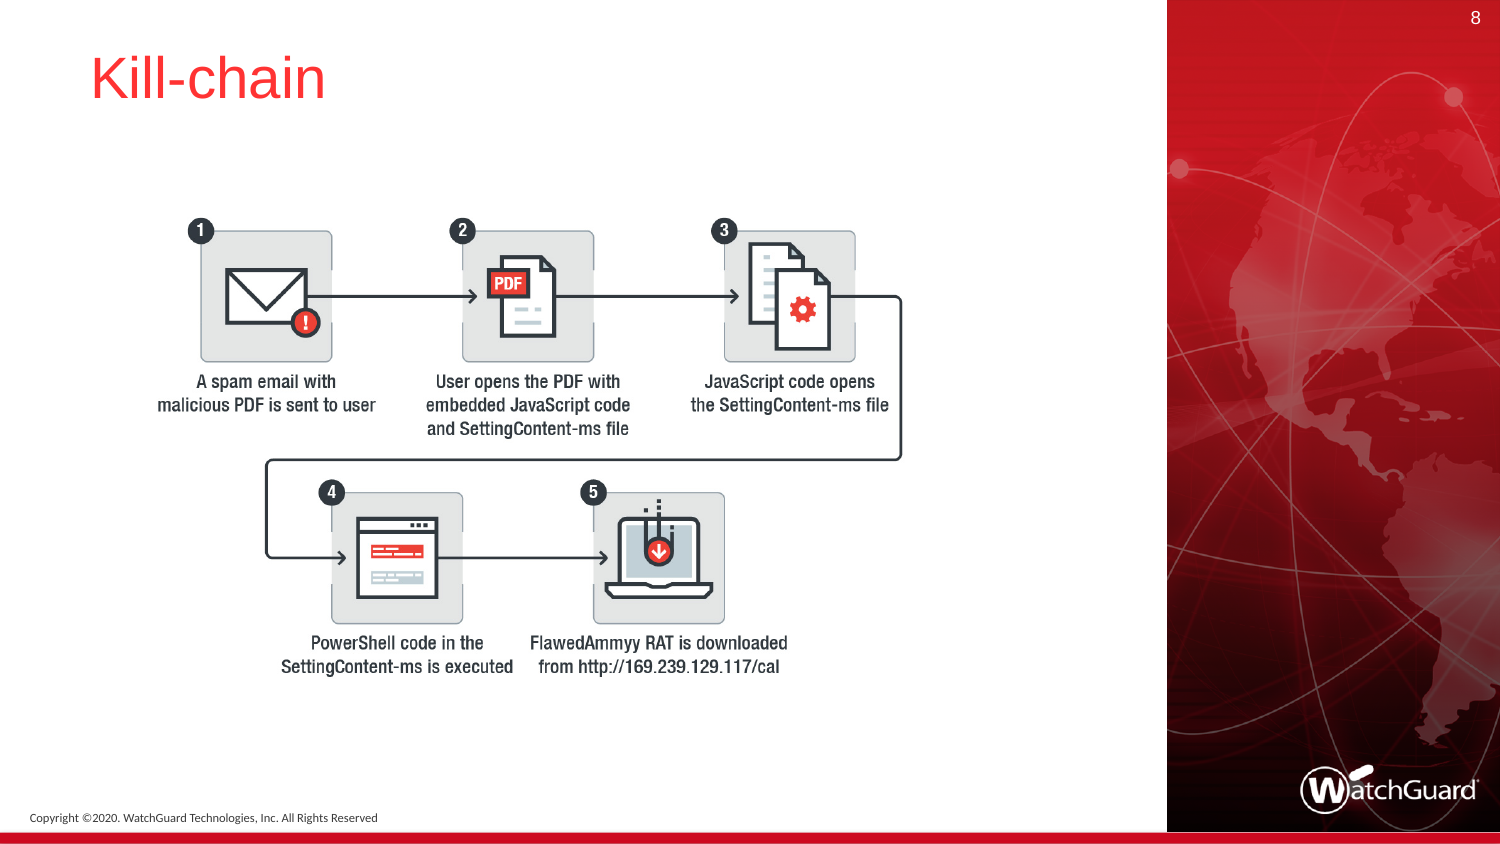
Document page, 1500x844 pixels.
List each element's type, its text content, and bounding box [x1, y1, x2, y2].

slide_number 8 [1398, 0, 1497, 40]
title Kill-chain [75, 33, 1021, 117]
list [96, 126, 986, 754]
picture [1167, 0, 1500, 832]
